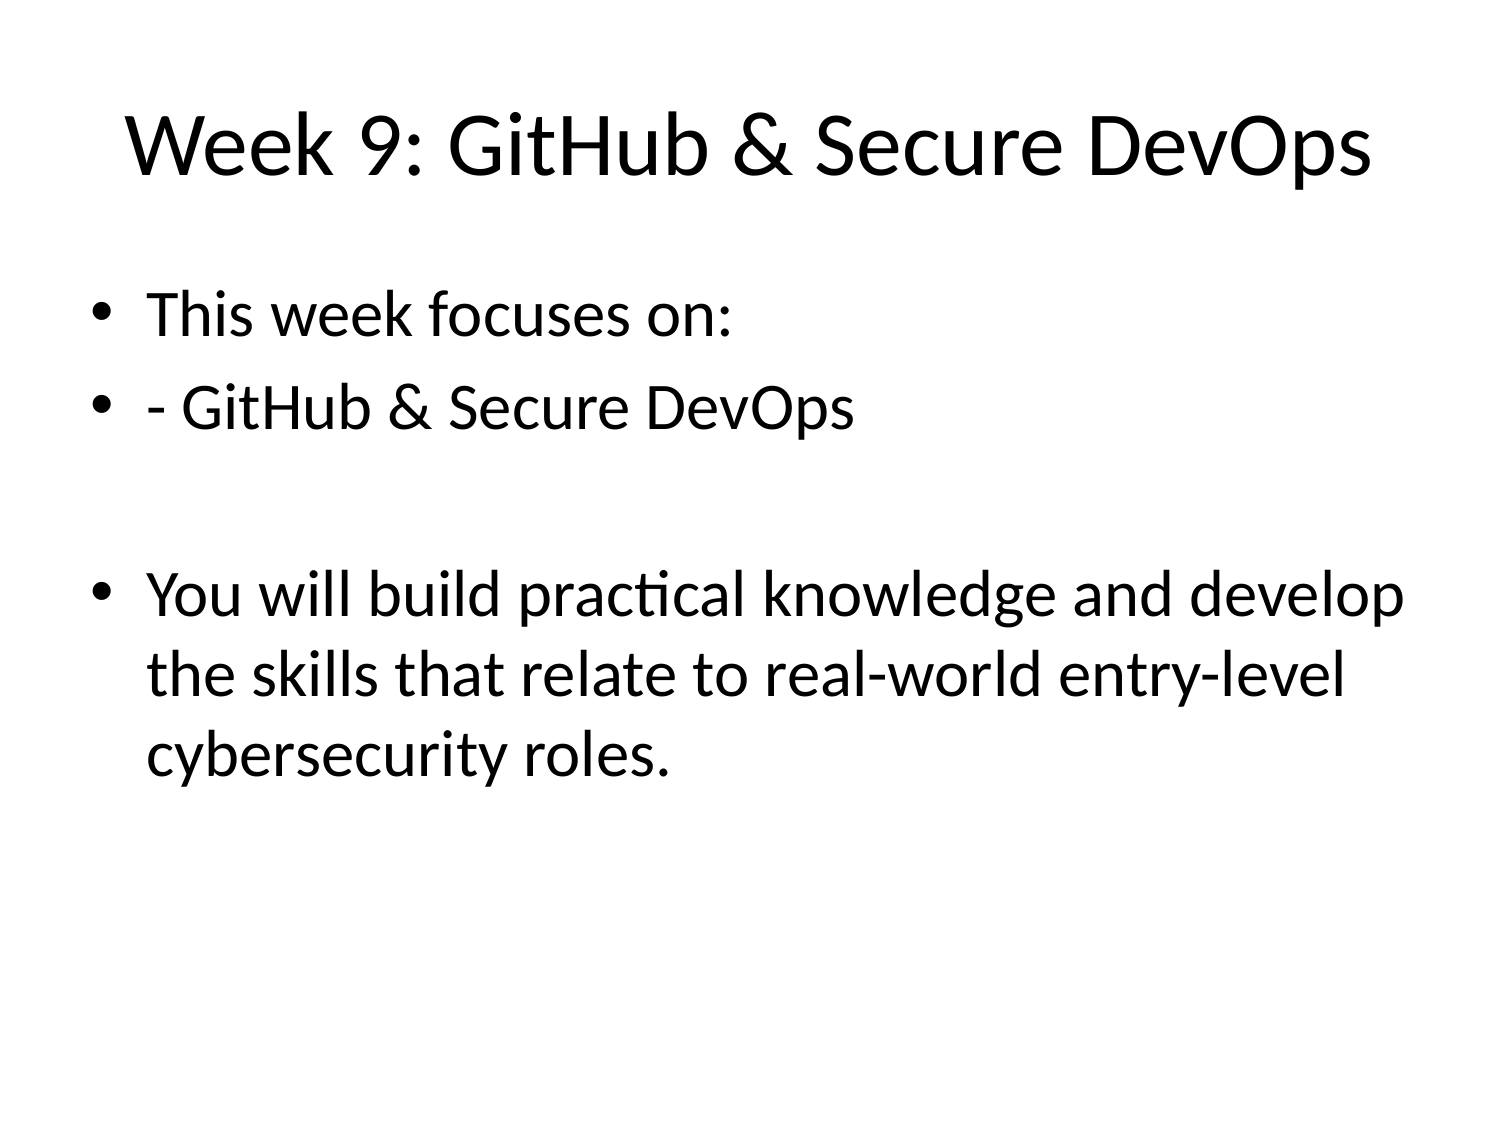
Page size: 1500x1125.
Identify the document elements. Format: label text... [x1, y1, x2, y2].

title Week 9: GitHub & Secure DevOps [75, 45, 1425, 233]
list This week focuses on: - GitHub & Secure DevOps You will build practical knowledge and develop the skills that relate to real-world entry-level cybersecurity roles. [75, 262, 1425, 1005]
